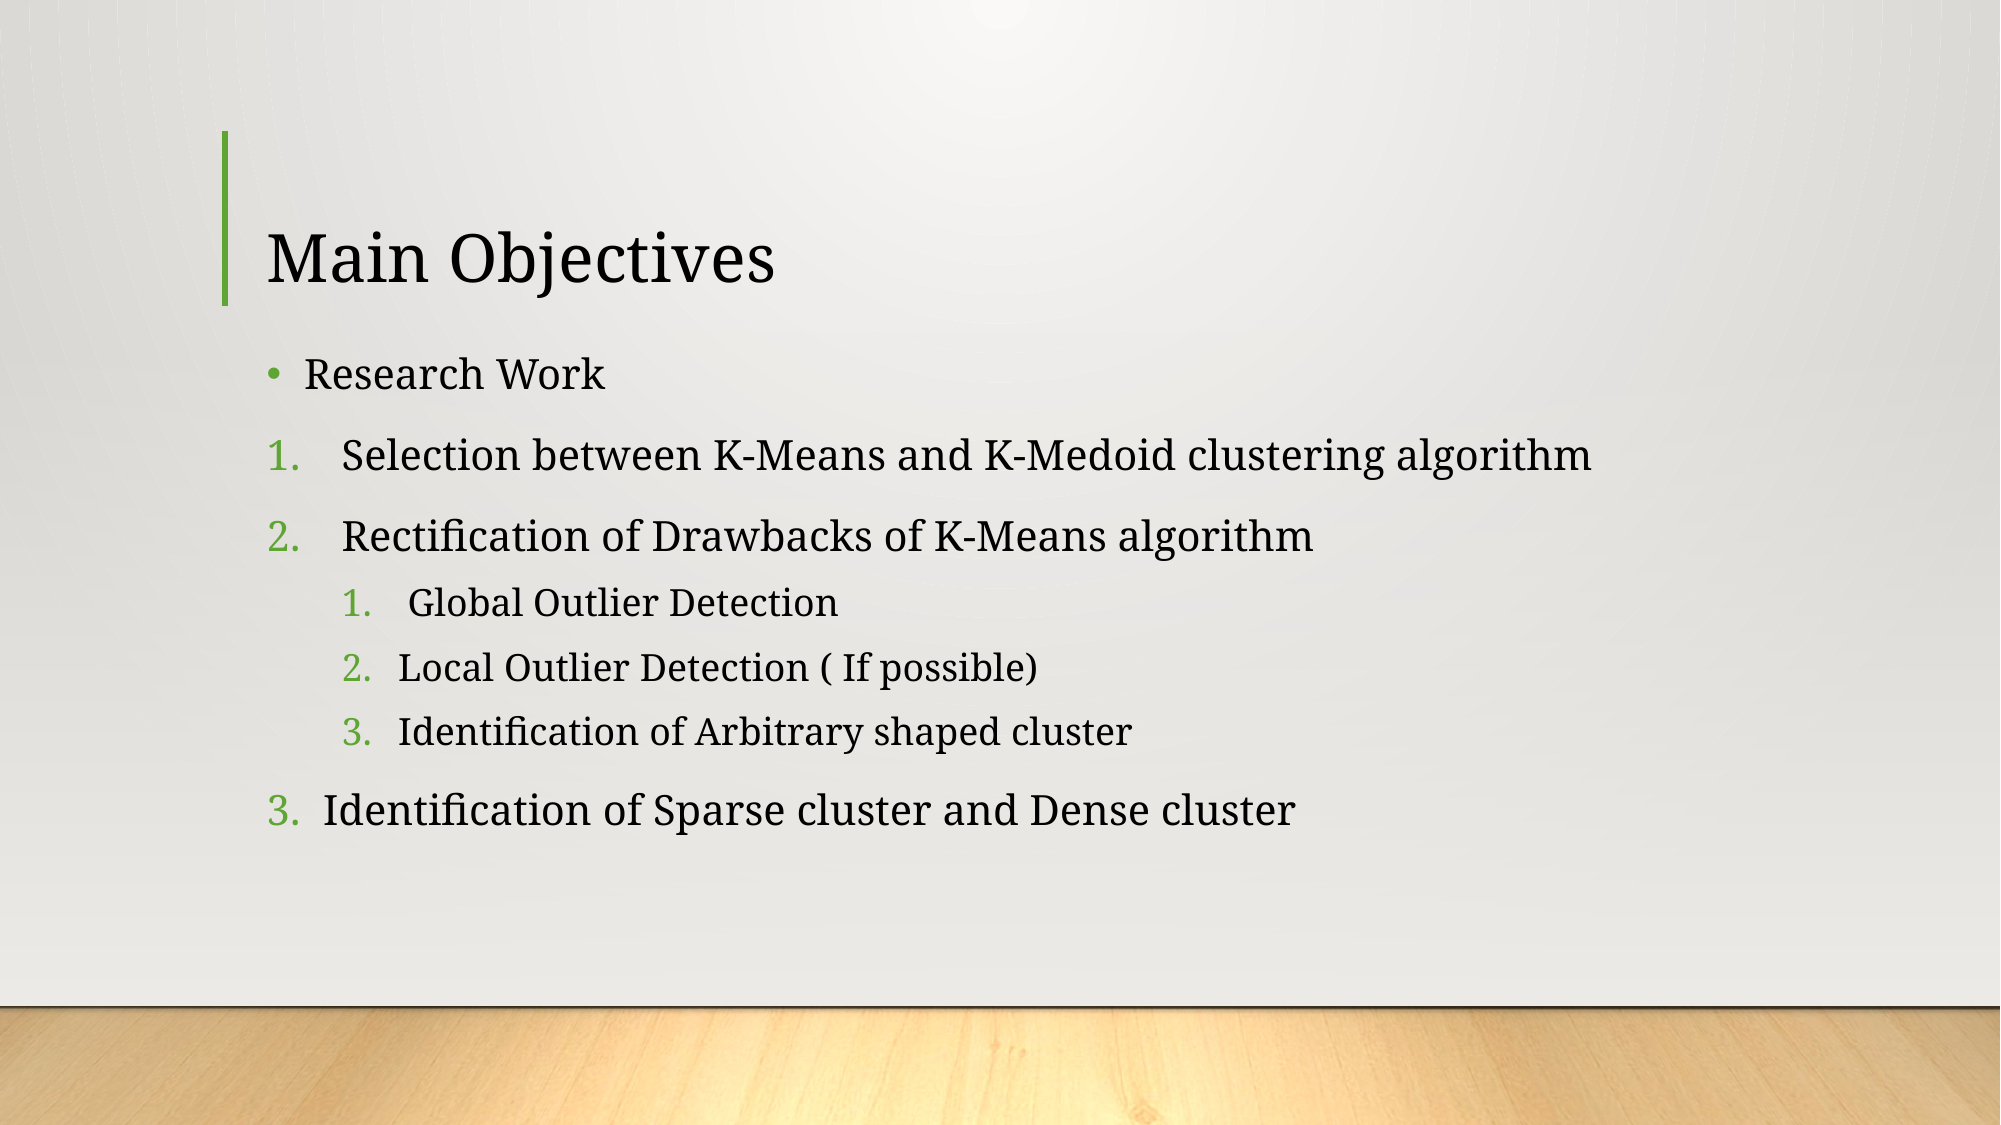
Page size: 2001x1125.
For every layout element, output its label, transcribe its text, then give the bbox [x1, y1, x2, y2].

picture [0, 1006, 2000, 1125]
list Research Work Selection between K-Means and K-Medoid clustering algorithm Rectification of Drawbacks of K-Means algorithm Global Outlier Detection Local Outlier Detection ( If possible) Identification of Arbitrary shaped cluster Identification of Sparse cluster and Dense cluster [251, 330, 1814, 897]
title Main Objectives [251, 131, 1814, 305]
